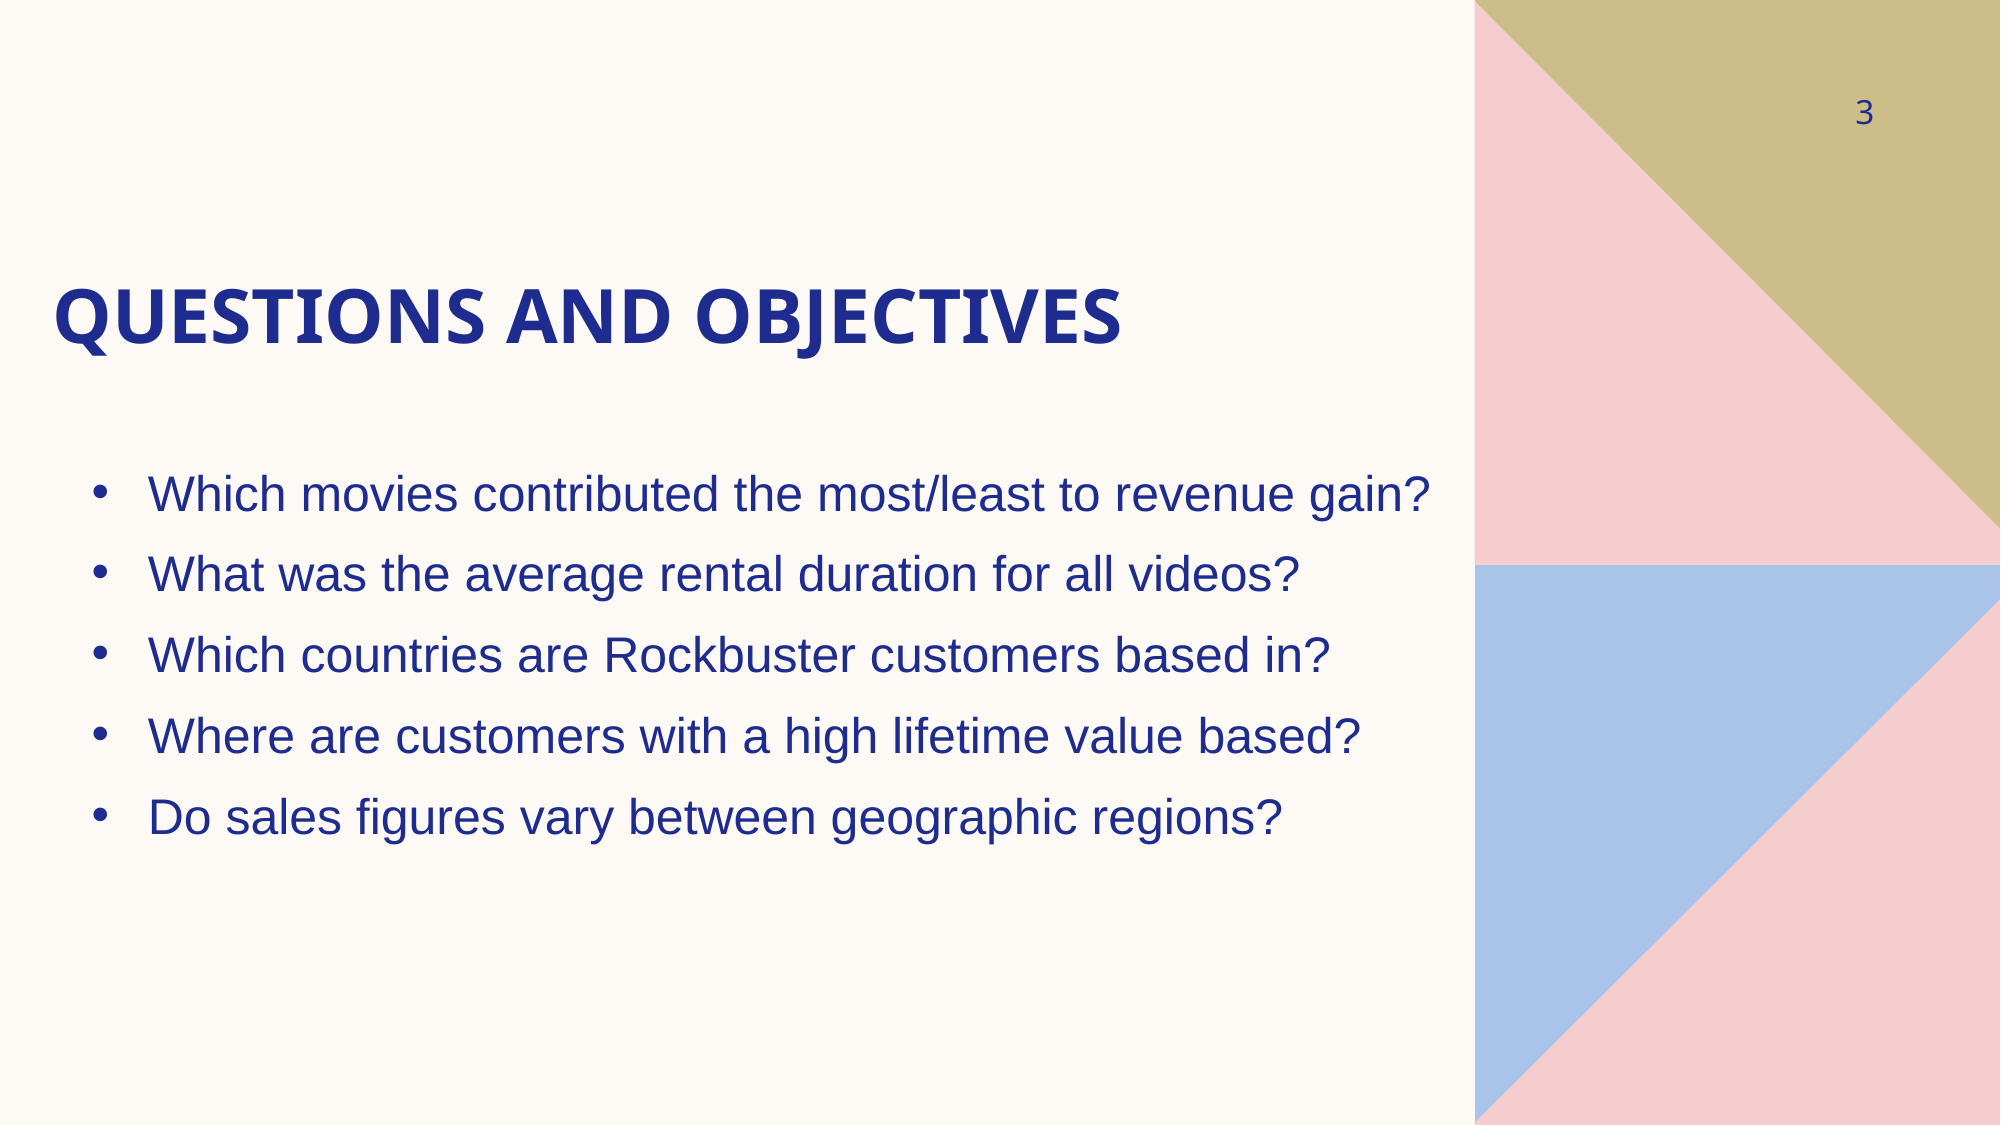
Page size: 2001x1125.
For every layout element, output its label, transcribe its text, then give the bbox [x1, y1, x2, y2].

title Questions and objectives [37, 243, 1488, 359]
slide_number 3 [1712, 75, 1875, 153]
list Which movies contributed the most/least to revenue gain? What was the average rental duration for all videos? Which countries are Rockbuster customers based in? Where are customers with a high lifetime value based? Do sales figures vary between geographic regions? [76, 460, 1527, 881]
